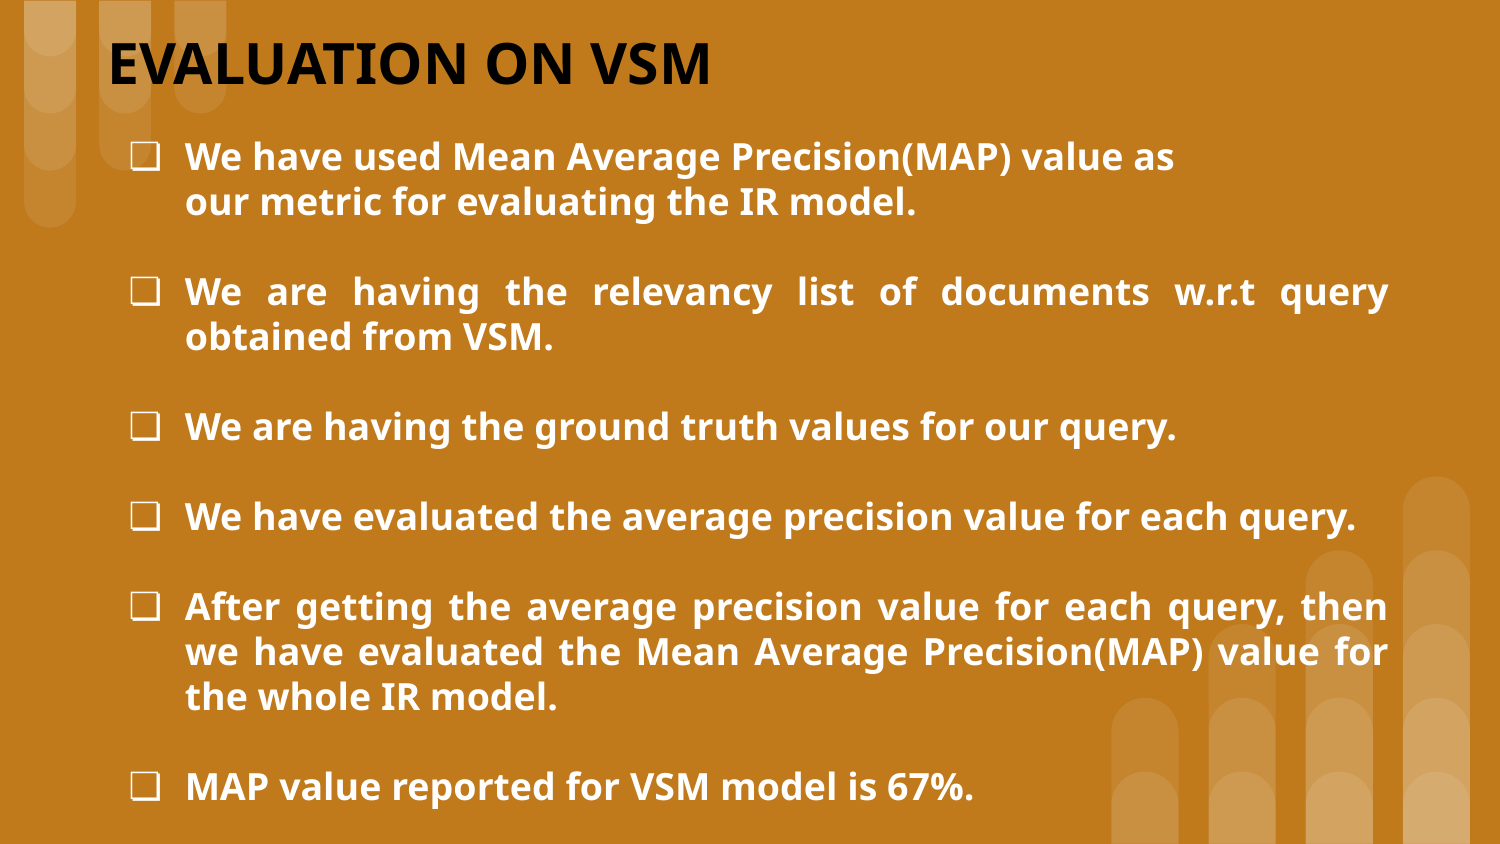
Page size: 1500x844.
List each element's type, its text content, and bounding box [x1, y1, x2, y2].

title EVALUATION ON VSM [92, 12, 784, 103]
title We have used Mean Average Precision(MAP) value as our metric for evaluating the IR model. We are having the relevancy list of documents w.r.t query obtained from VSM. We are having the ground truth values for our query. We have evaluated the average precision value for each query. After getting the average precision value for each query, then we have evaluated the Mean Average Precision(MAP) value for the whole IR model. MAP value reported for VSM model is 67%. [94, 117, 1406, 830]
